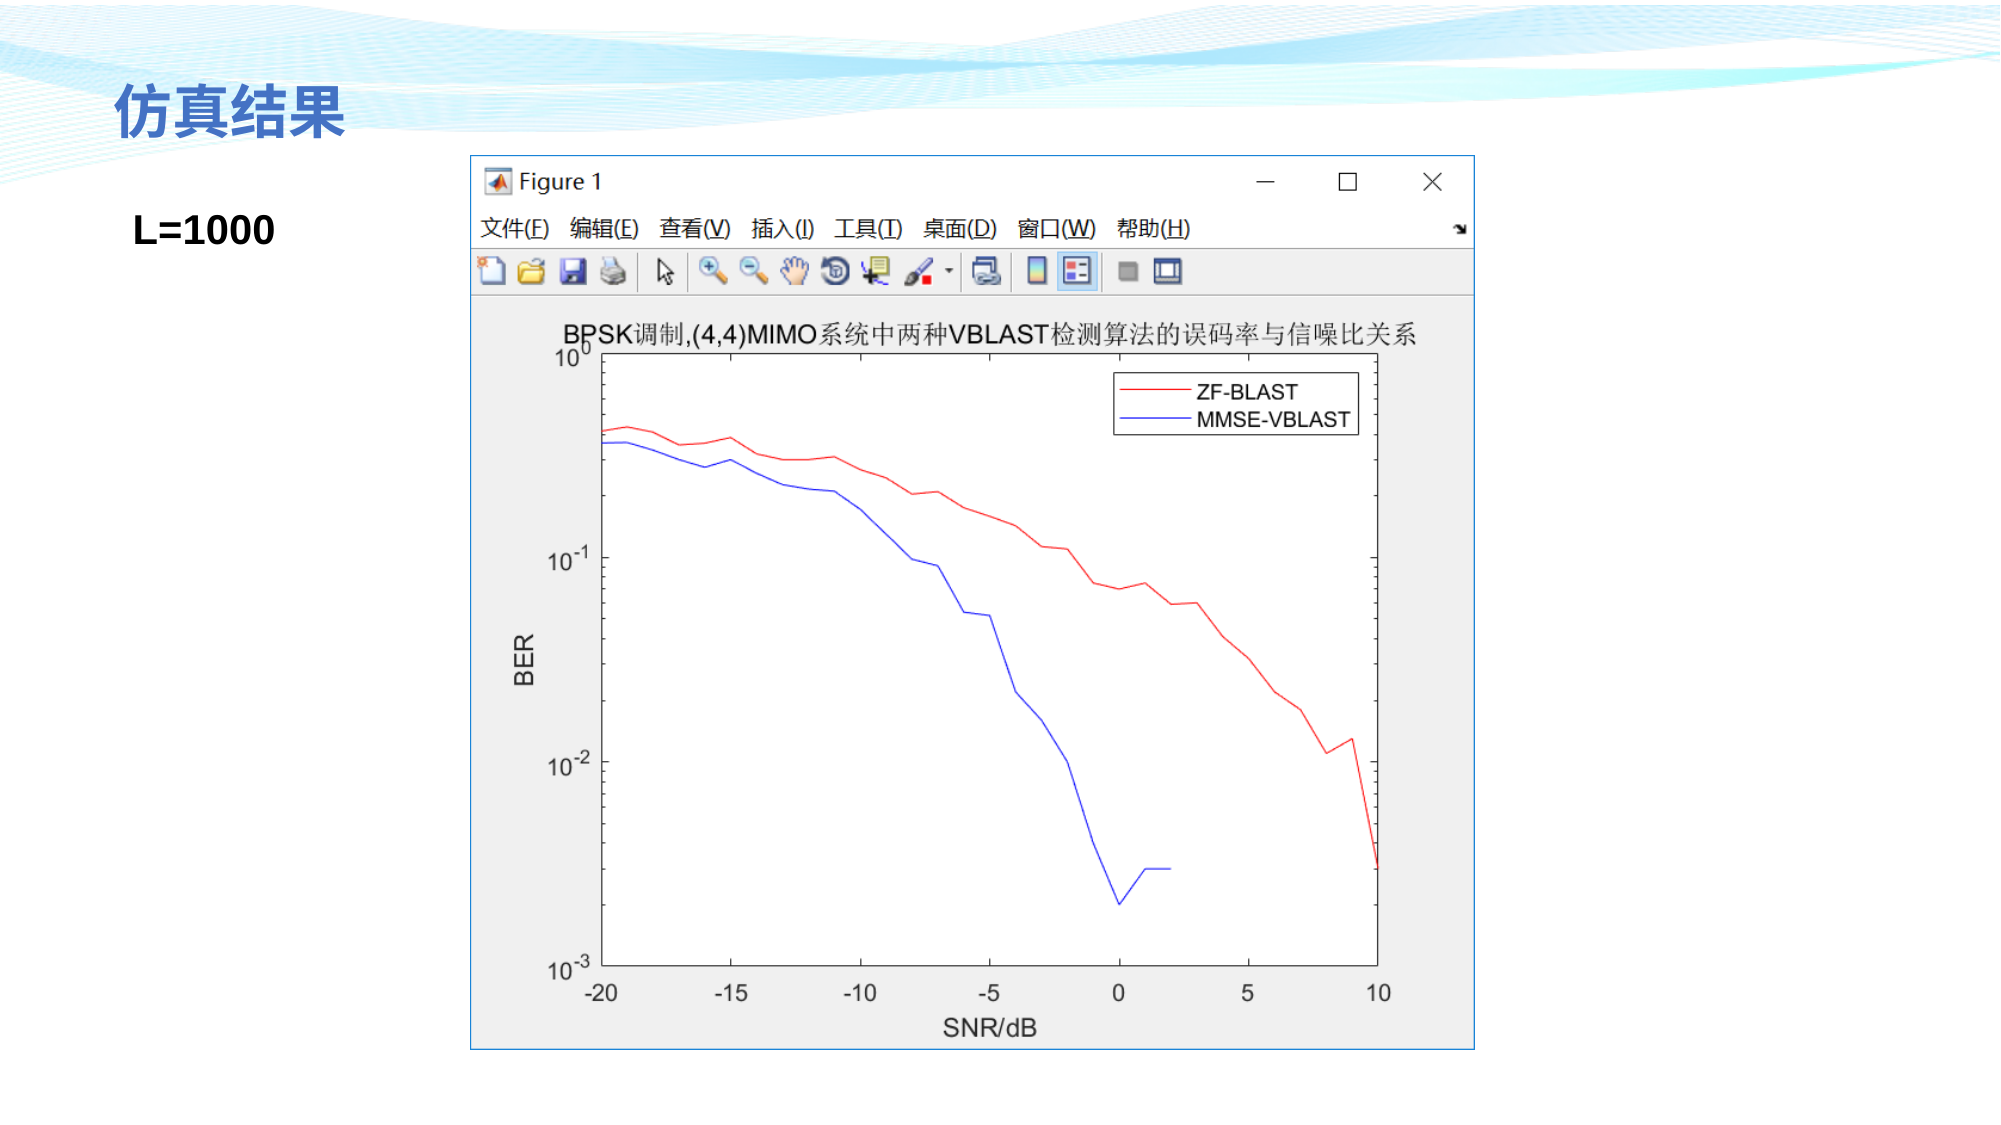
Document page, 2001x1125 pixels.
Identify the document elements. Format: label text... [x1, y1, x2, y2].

text_box L=1000 [117, 195, 291, 260]
text_box 仿真结果 [99, 68, 362, 153]
picture [0, 5, 2000, 1050]
